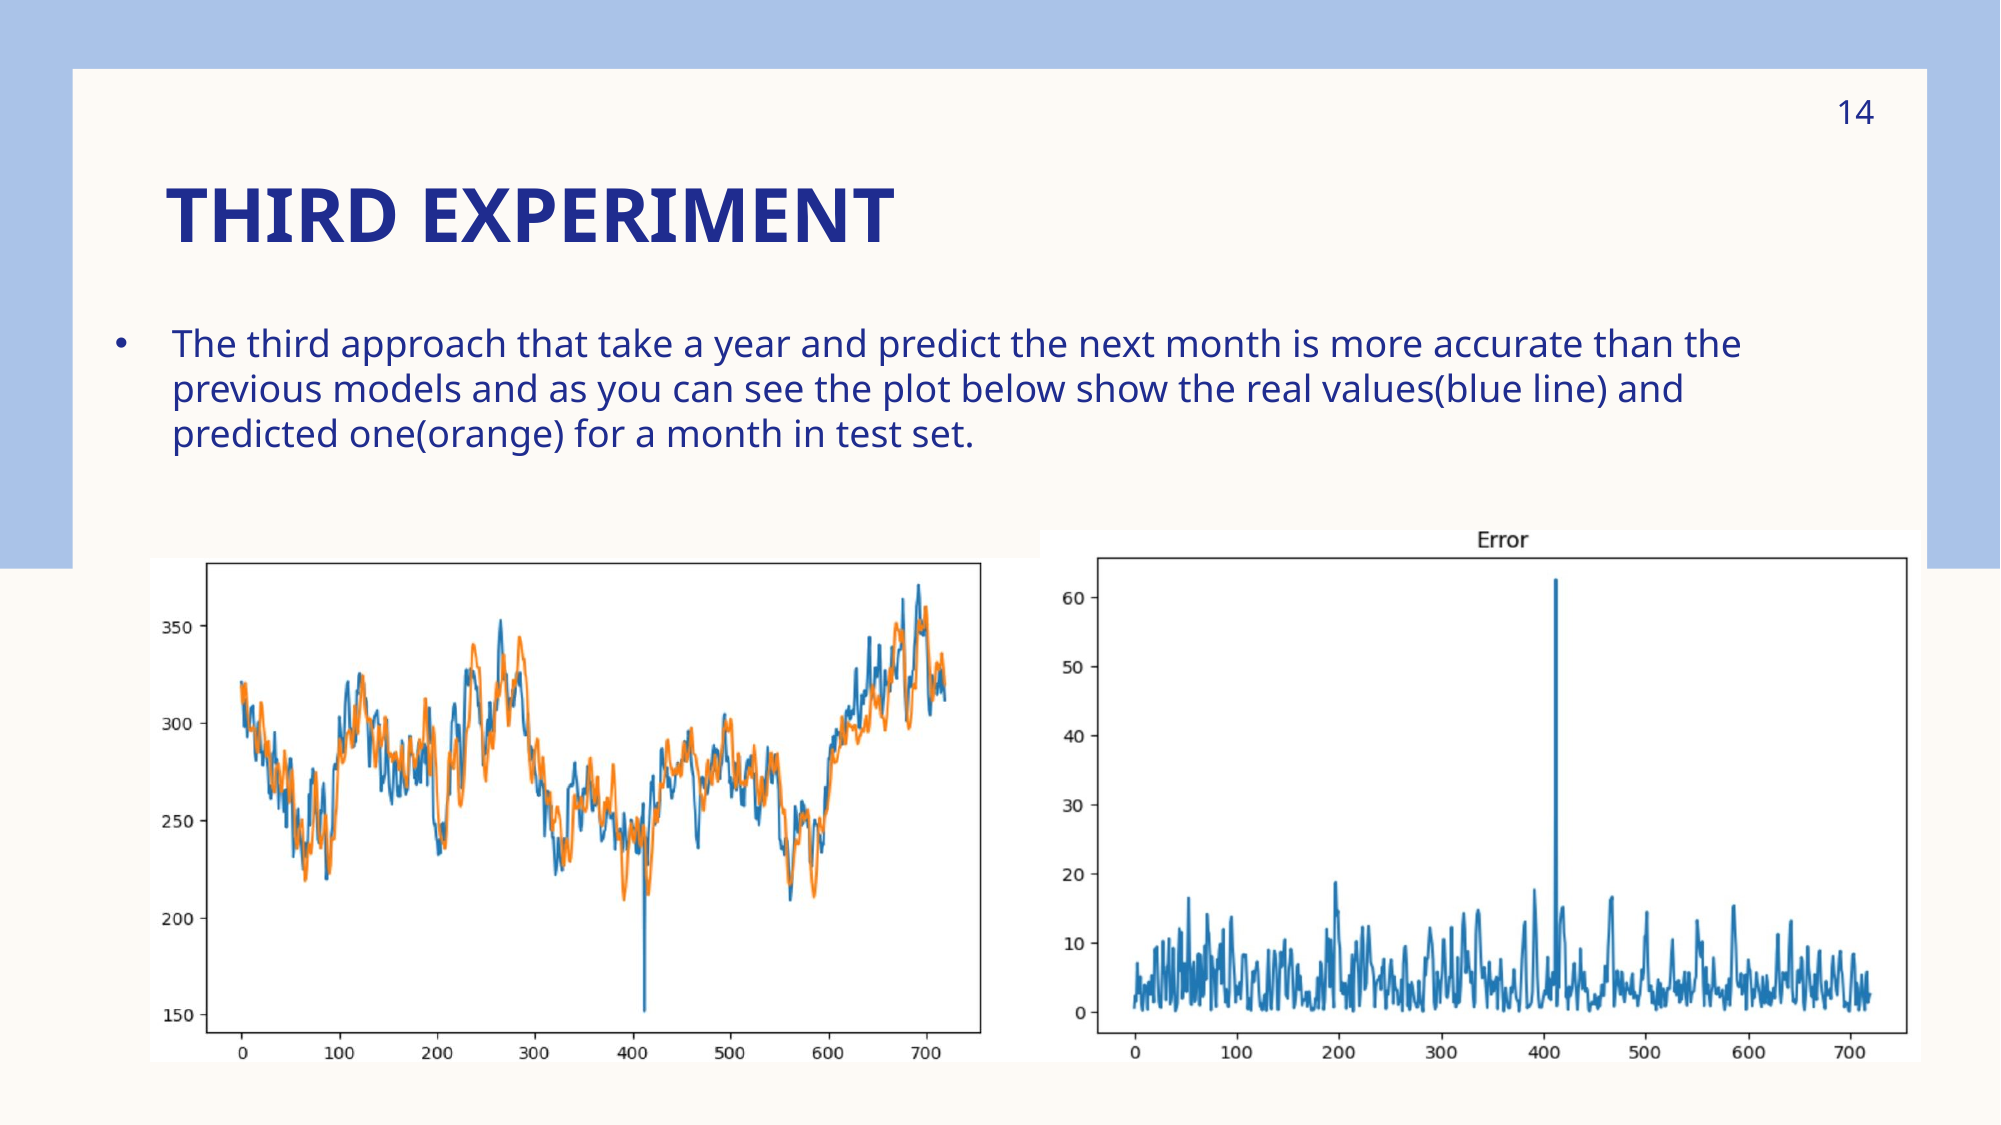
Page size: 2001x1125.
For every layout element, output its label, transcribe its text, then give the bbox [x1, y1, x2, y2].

slide_number 14 [1699, 75, 1875, 153]
title Third experiment [150, 88, 1875, 258]
picture [150, 530, 1921, 1062]
list The third approach that take a year and predict the next month is more accurate than the previous models and as you can see the plot below show the real values(blue line) and predicted one(orange) for a month in test set. [99, 304, 1825, 474]
